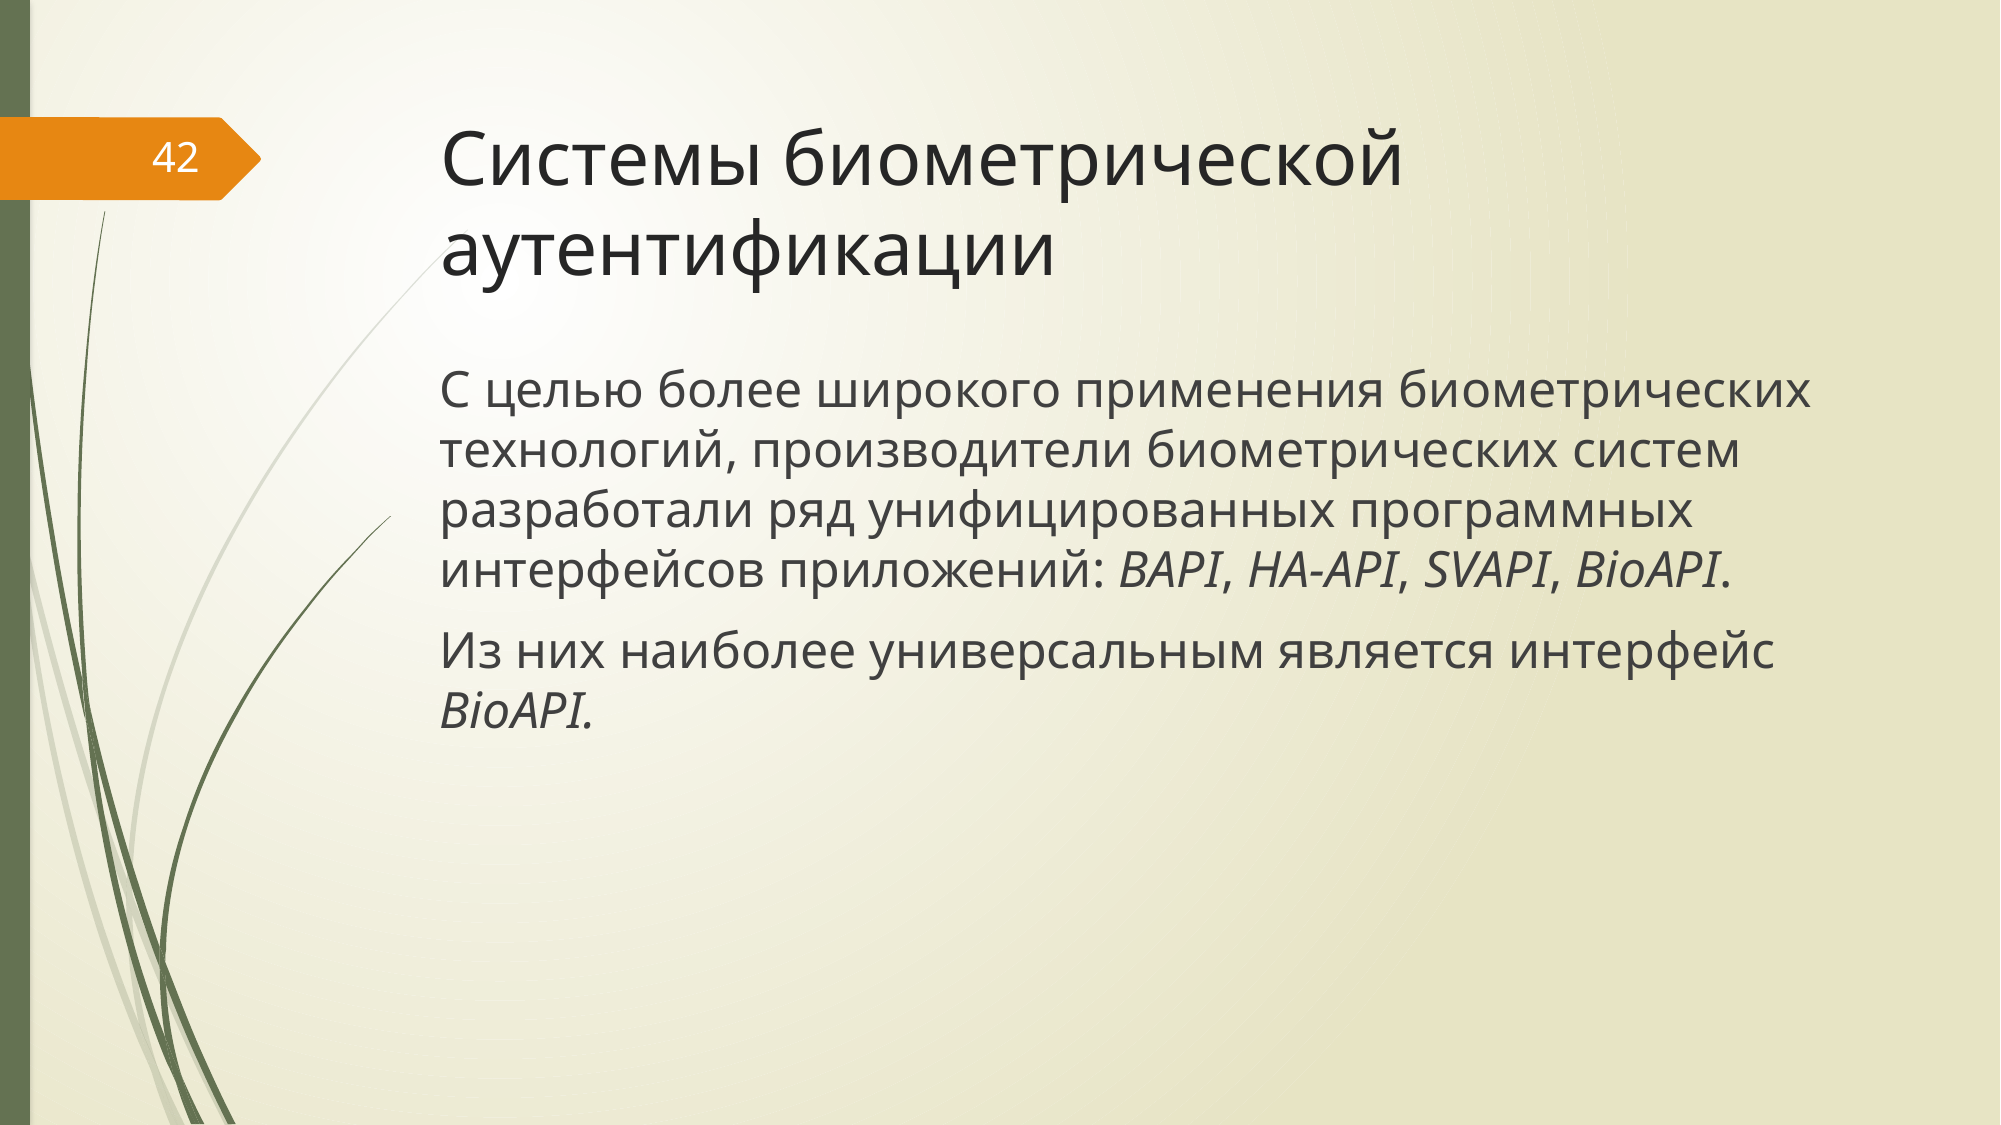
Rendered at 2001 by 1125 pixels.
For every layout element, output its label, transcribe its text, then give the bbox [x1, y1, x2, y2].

slide_number 42 [87, 129, 216, 190]
title Системы биометрической аутентификации [425, 102, 1888, 313]
list С целью более широкого применения биометрических технологий, производители биометрических систем разработали ряд унифицированных программных интерфейсов приложений: BAPI, HA-API, SVAPI, BioAPI. Из них наиболее универсальным является интерфейс BioAPI. [424, 350, 1888, 970]
